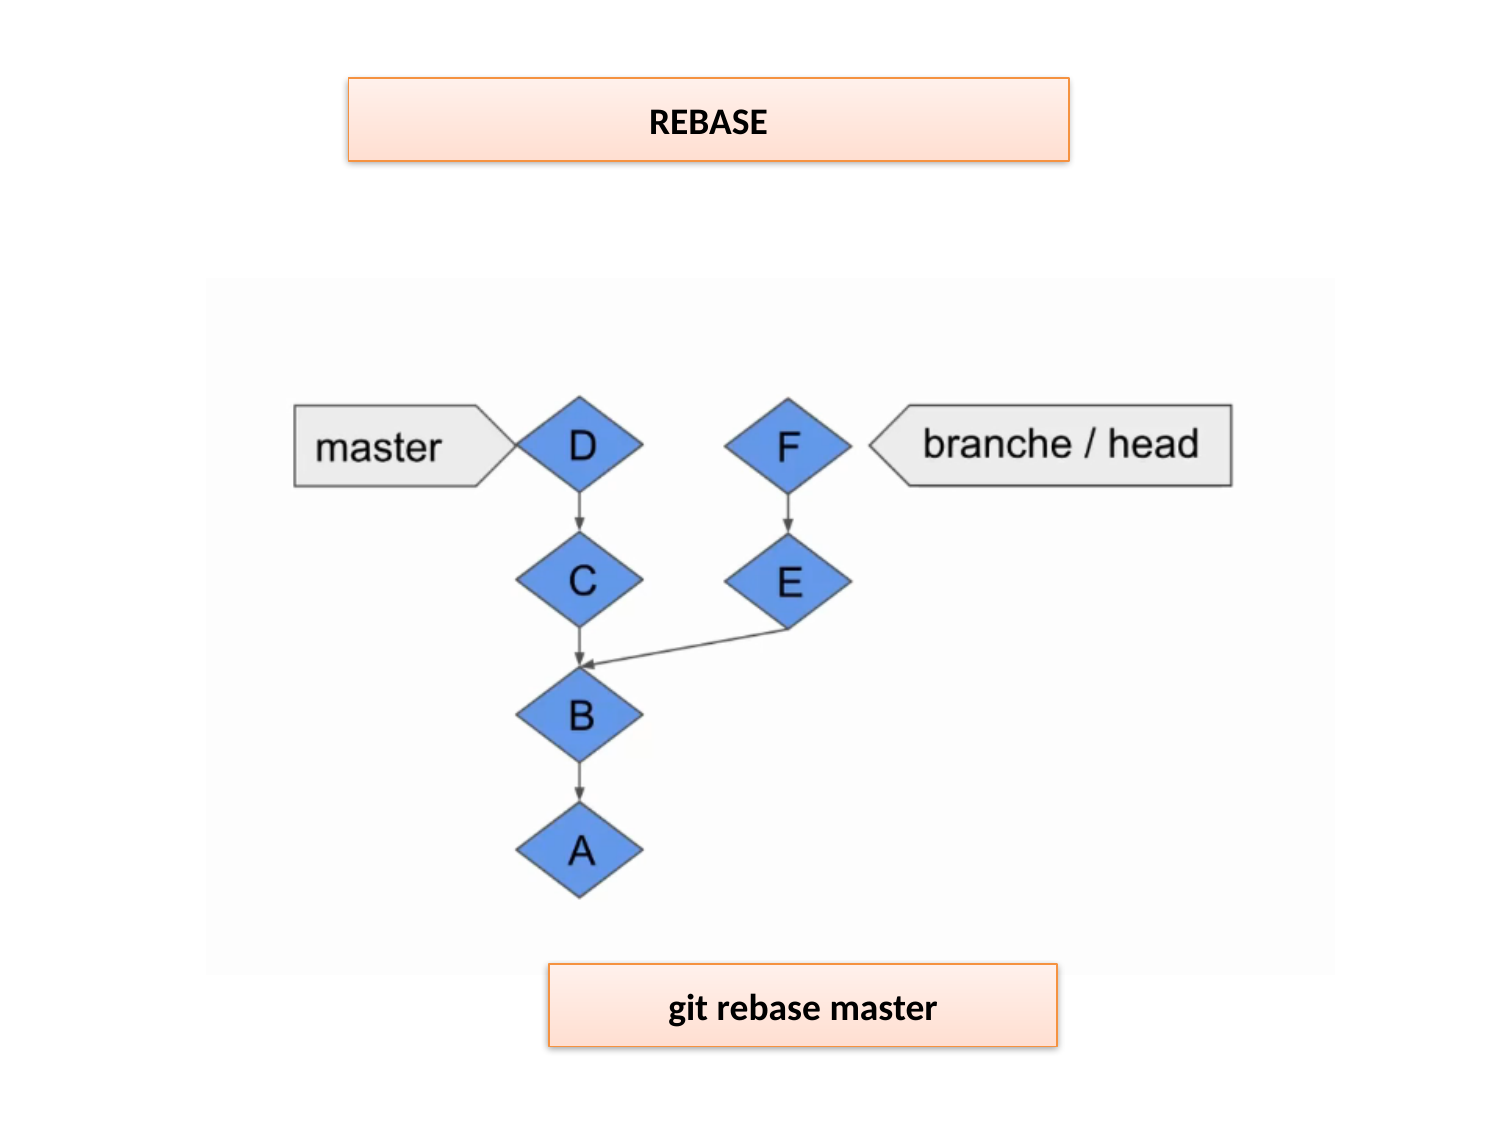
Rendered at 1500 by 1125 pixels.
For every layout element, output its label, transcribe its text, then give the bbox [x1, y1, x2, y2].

text_box git rebase master [548, 982, 1058, 1047]
picture [206, 278, 1336, 975]
text_box REBASE [348, 77, 1070, 162]
